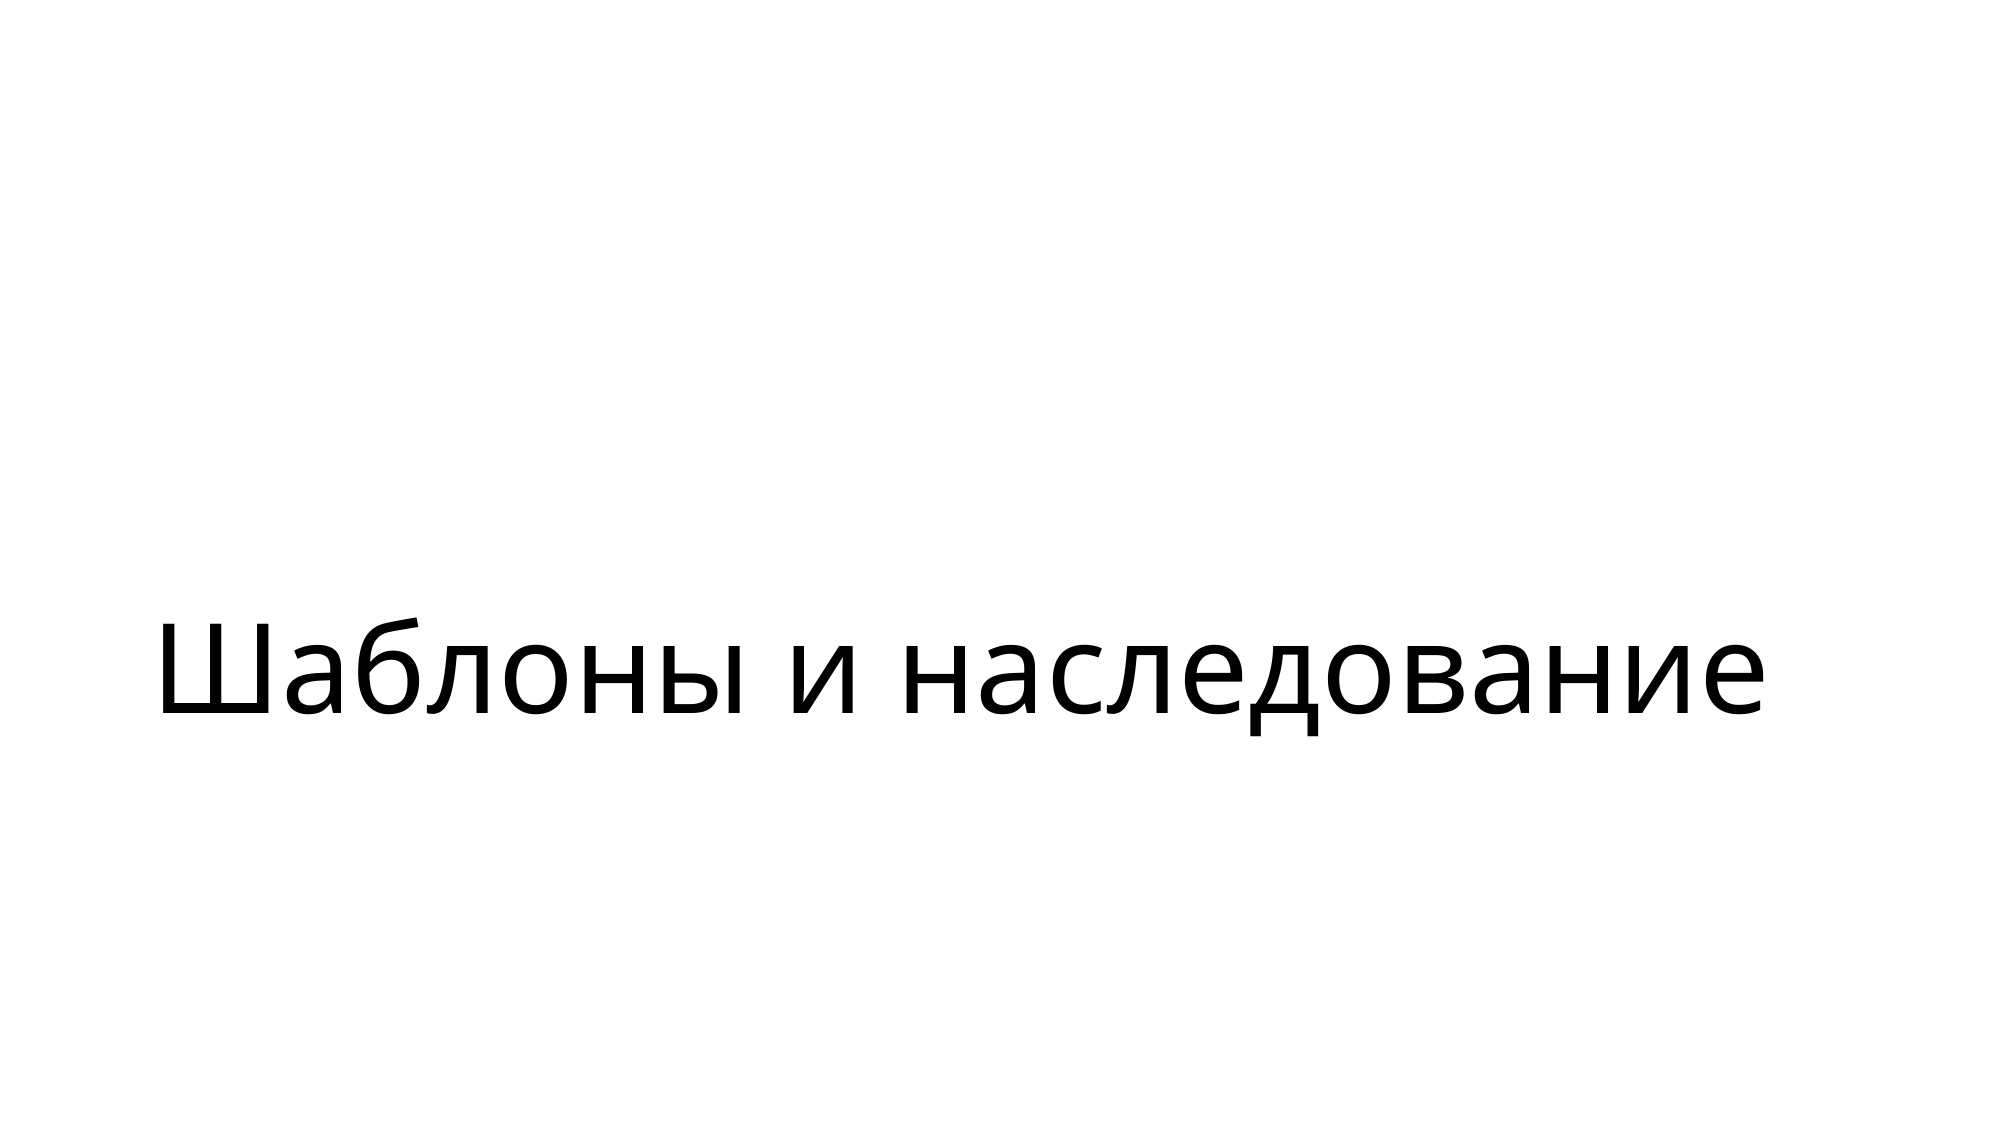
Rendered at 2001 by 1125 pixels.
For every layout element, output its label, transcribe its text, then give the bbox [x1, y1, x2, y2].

title Шаблоны и наследование [136, 280, 1862, 749]
